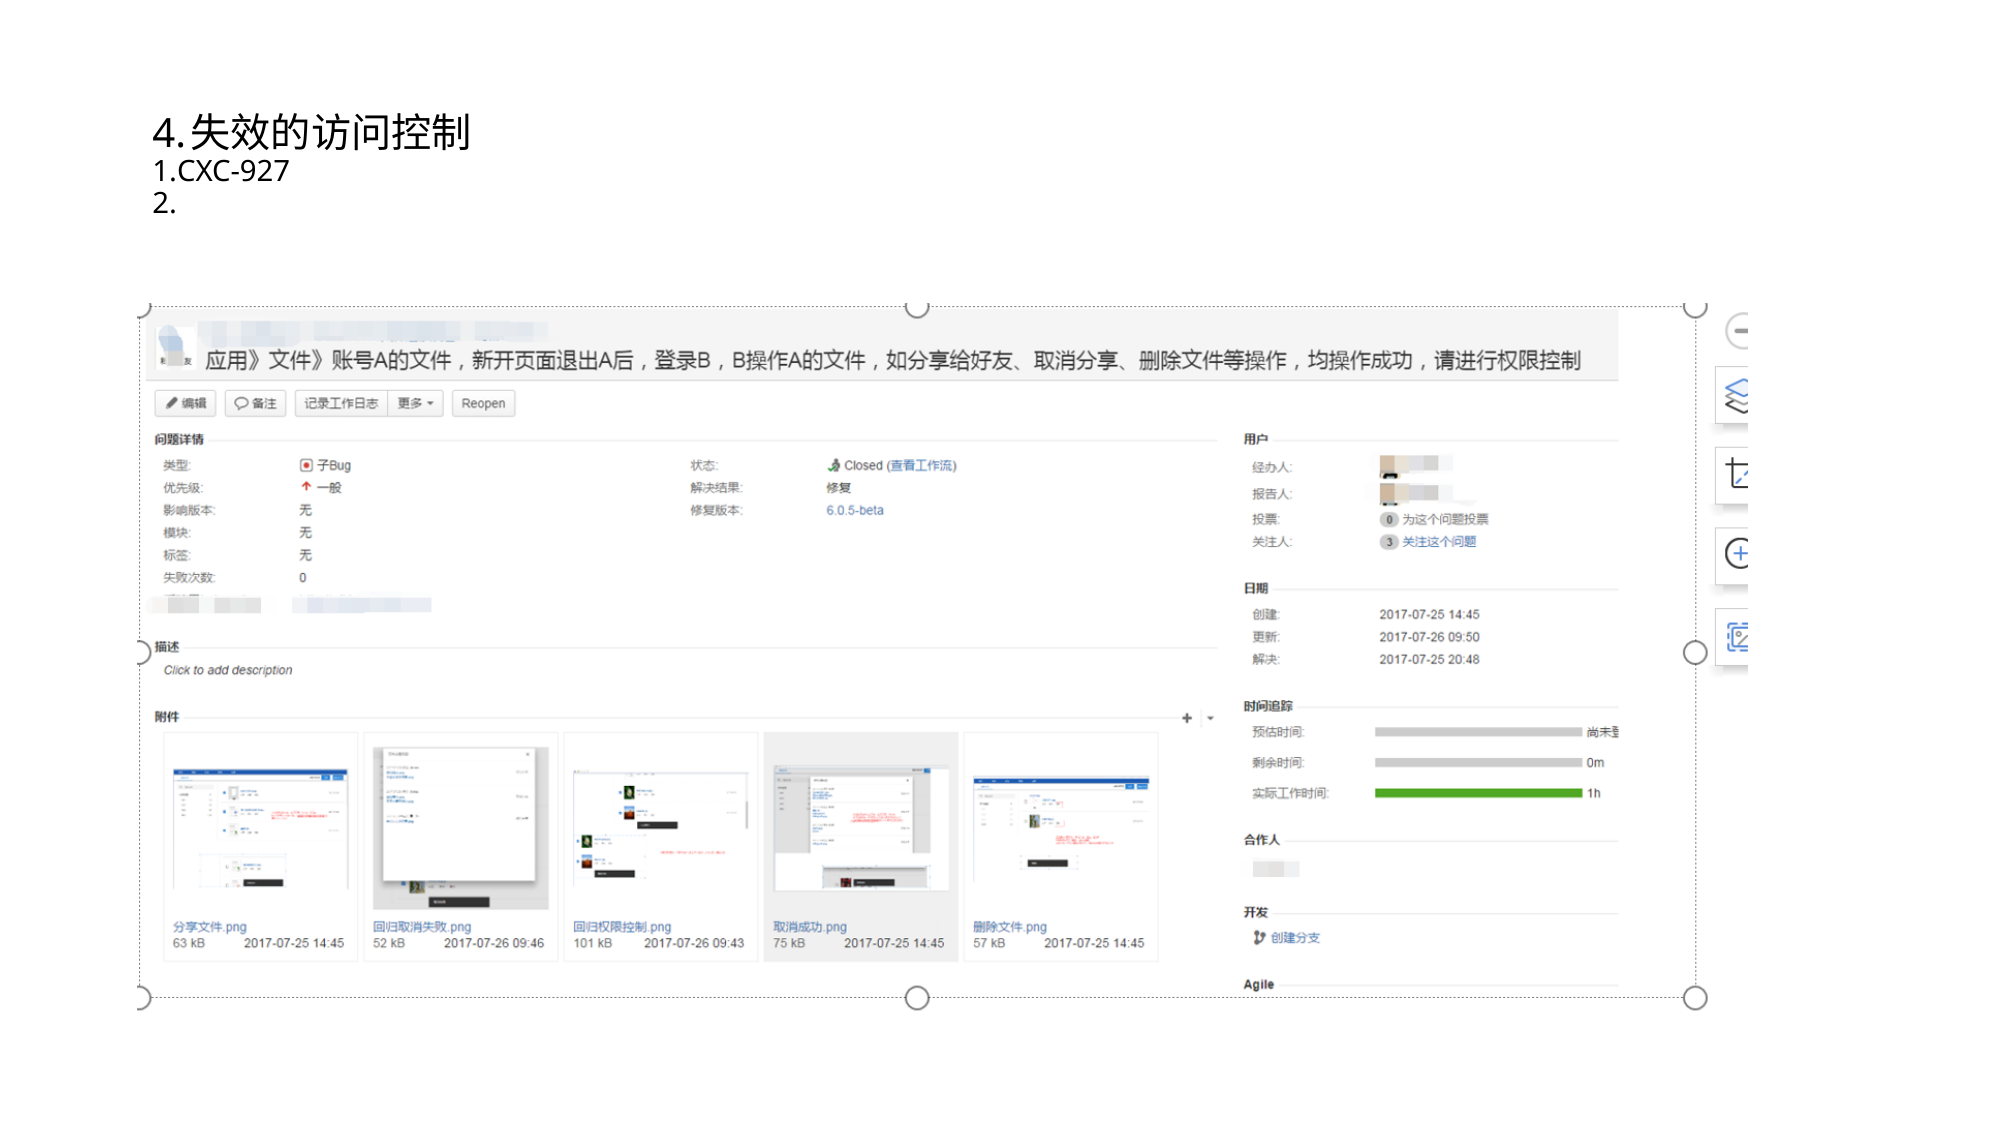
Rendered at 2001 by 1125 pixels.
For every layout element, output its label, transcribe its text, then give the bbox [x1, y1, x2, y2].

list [137, 303, 1748, 1028]
title 4.失效的访问控制 1.CXC-927 2. [137, 59, 1863, 278]
